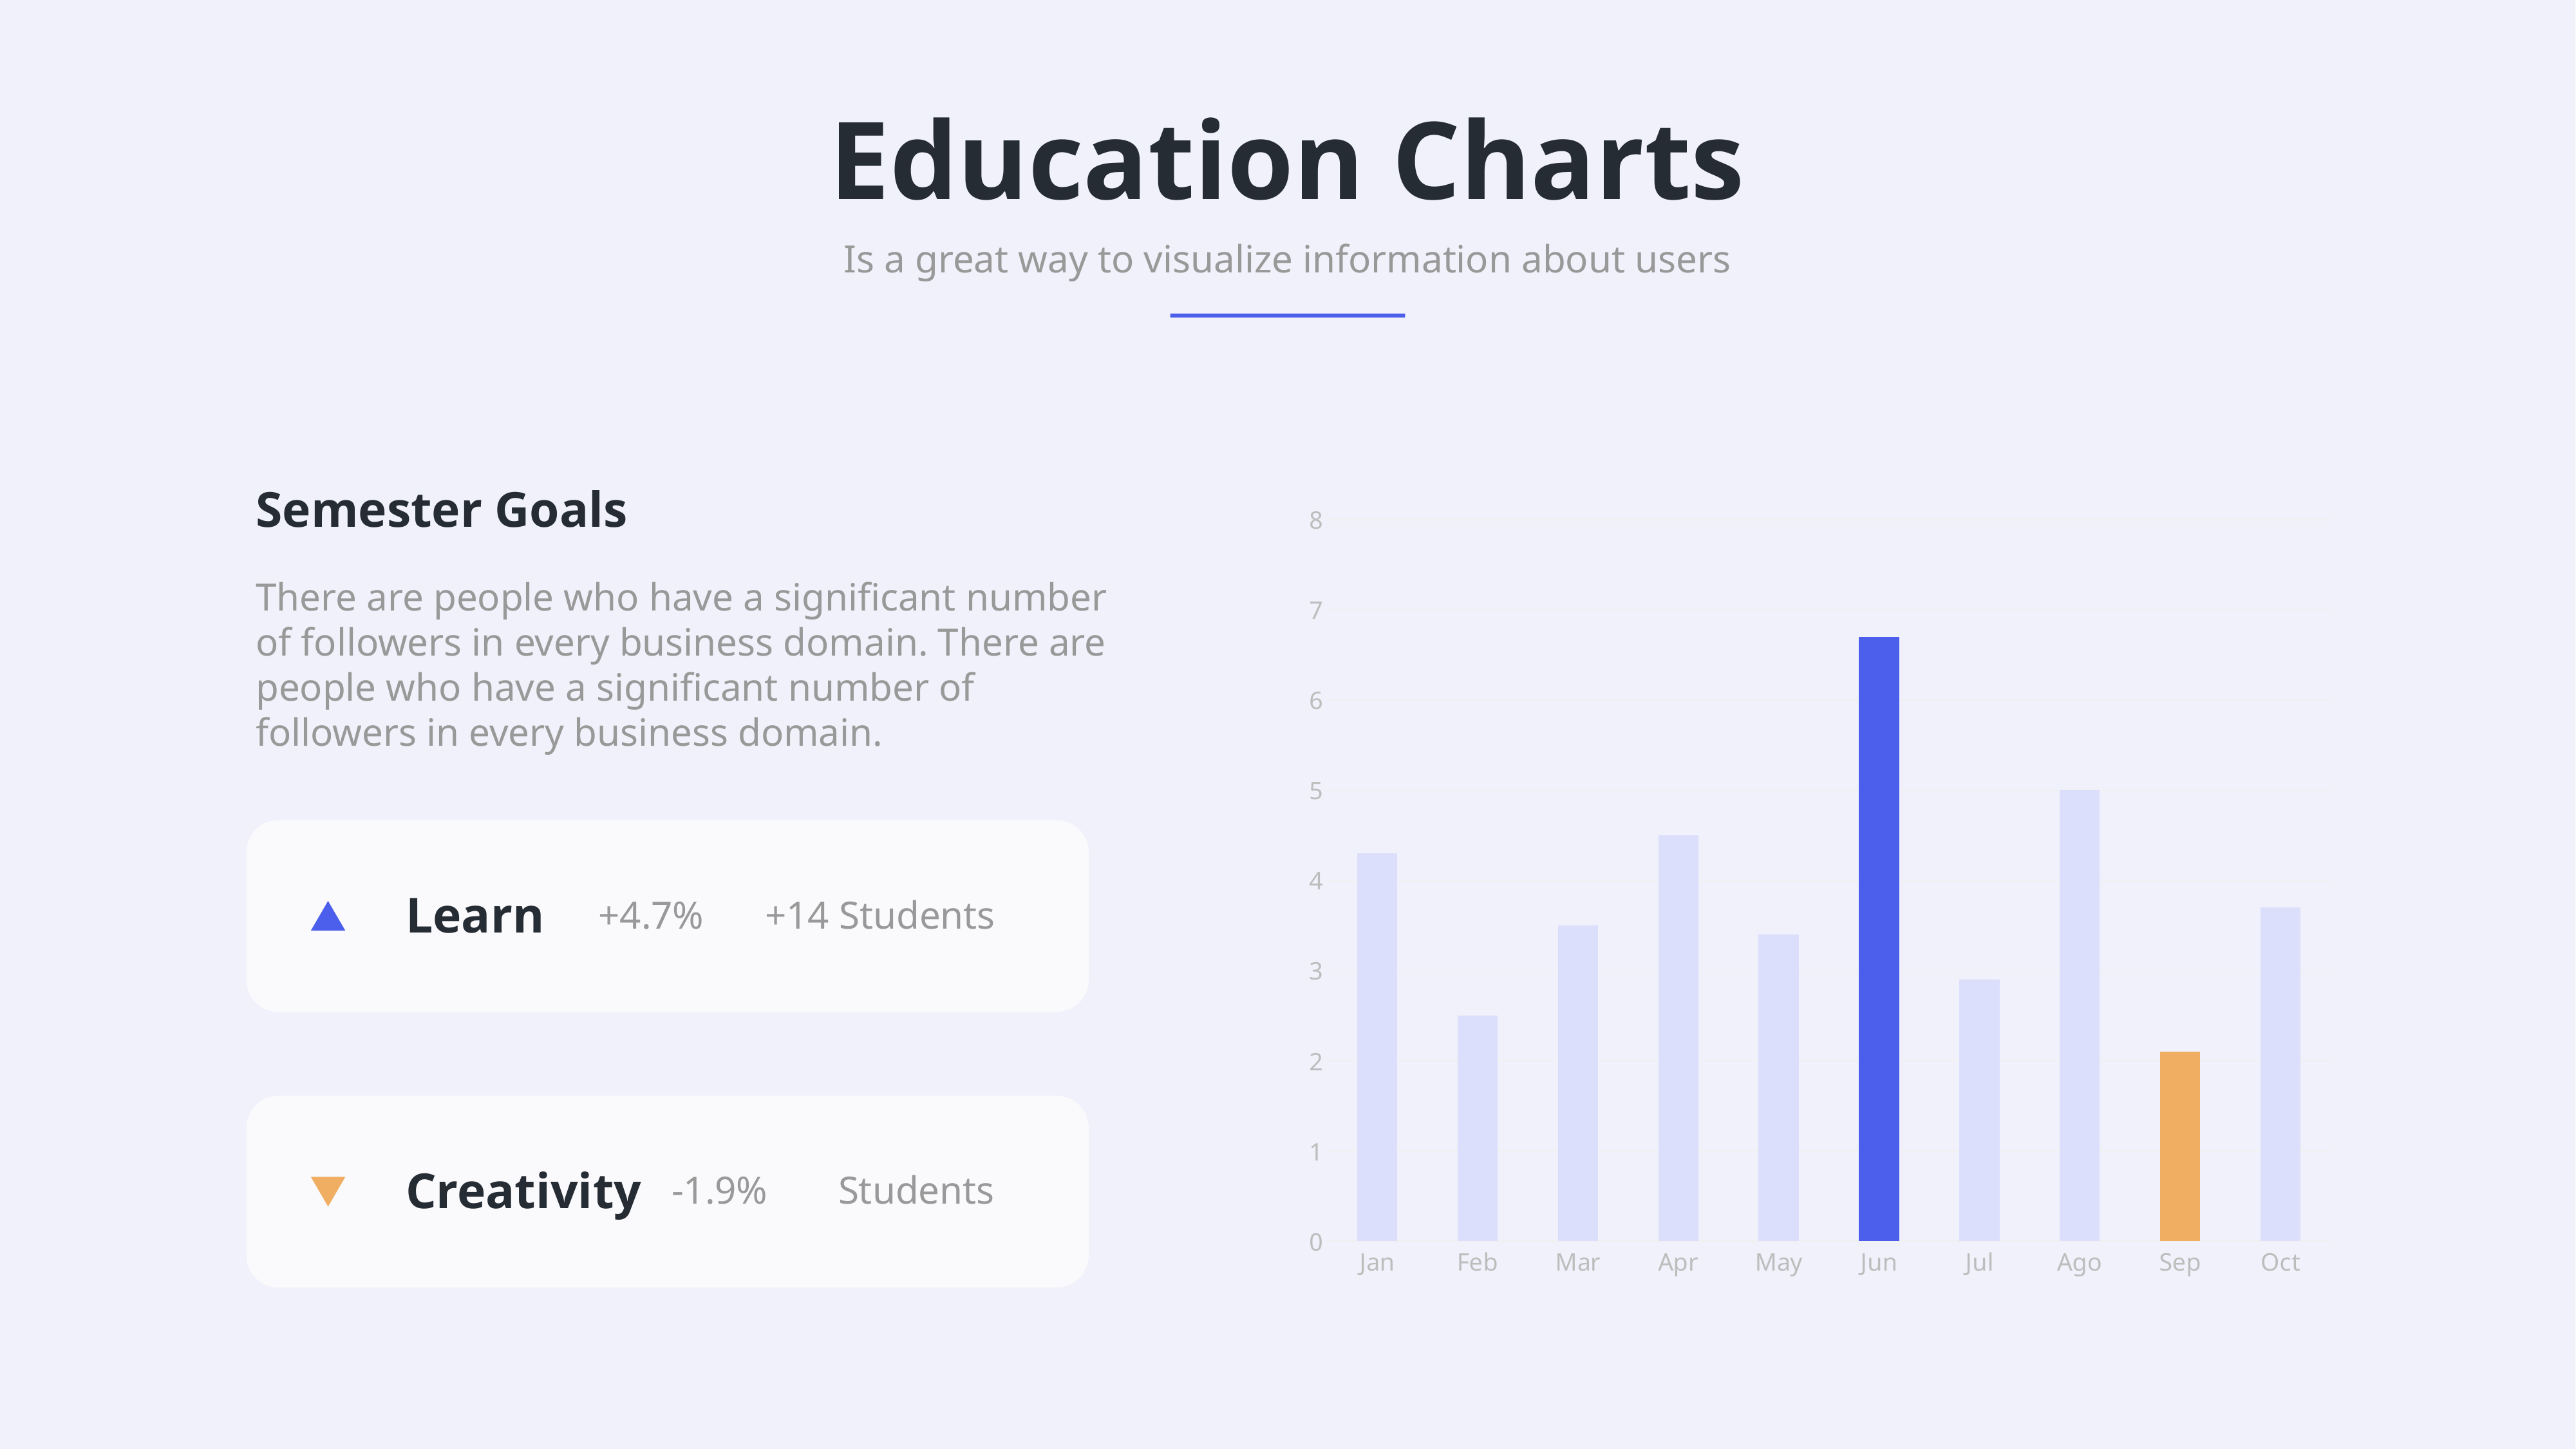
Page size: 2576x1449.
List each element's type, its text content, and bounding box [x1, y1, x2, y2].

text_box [246, 473, 1125, 761]
chart [1288, 487, 2353, 1294]
text_box +4.7% [588, 886, 739, 942]
text_box +14 Students [755, 886, 1024, 942]
text_box -1.9% [664, 1161, 813, 1217]
text_box [309, 1176, 347, 1208]
text_box Students [829, 1161, 1097, 1217]
text_box [309, 899, 347, 932]
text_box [664, 87, 1911, 318]
text_box [245, 819, 1089, 1013]
text_box [245, 1095, 1089, 1289]
text_box Creativity [396, 1155, 664, 1223]
text_box Learn [396, 880, 585, 948]
